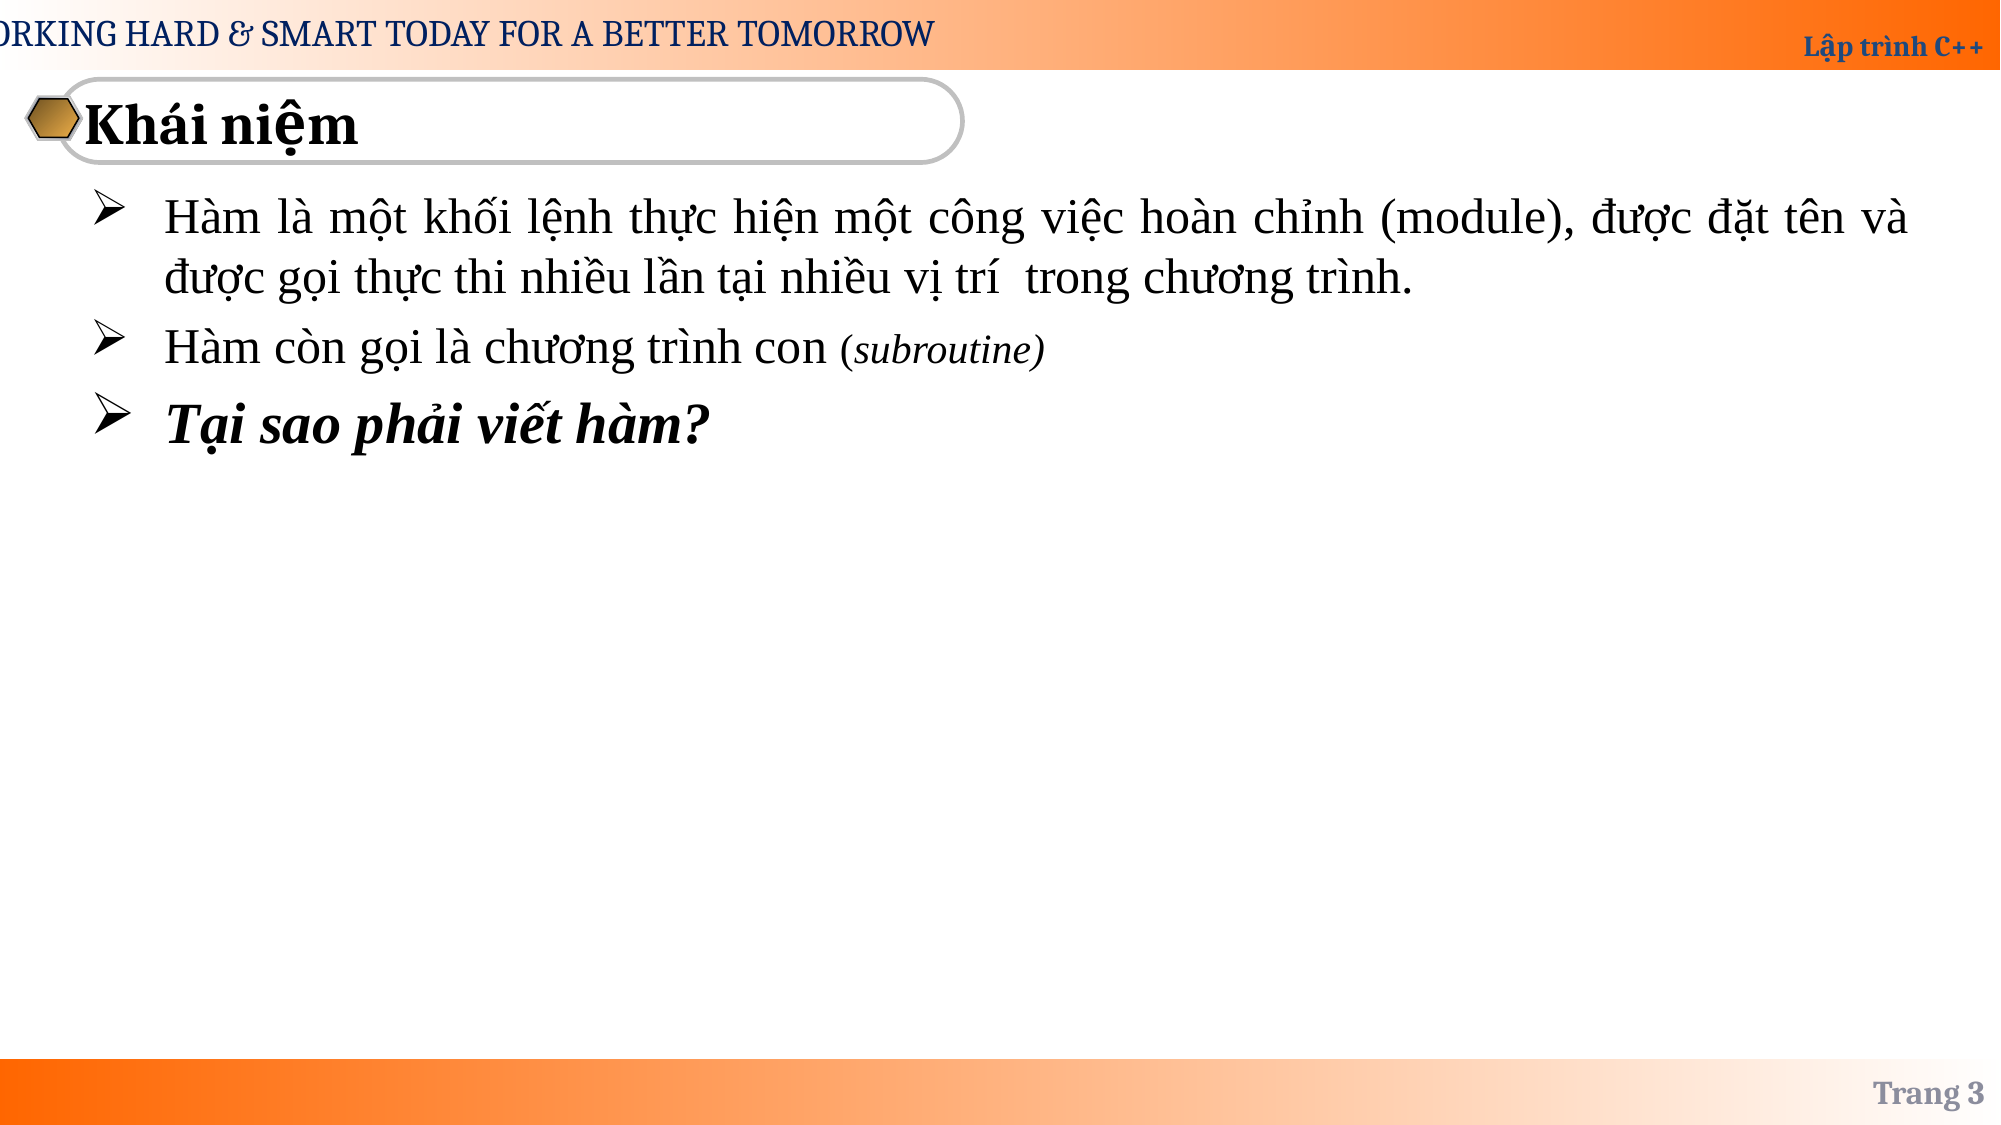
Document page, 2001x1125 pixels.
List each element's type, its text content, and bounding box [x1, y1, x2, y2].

text_box Hàm là một khối lệnh thực hiện một công việc hoàn chỉnh (module), được đặt tên và được gọi thực thi nhiều lần tại nhiều vị trí trong chương trình. Hàm còn gọi là chương trình con (subroutine) Tại sao phải viết hàm? [75, 176, 1925, 1038]
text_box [24, 78, 963, 163]
slide_number Trang 3 [1533, 1060, 2000, 1121]
slide_number Trang 2 [1609, 0, 1613, 70]
